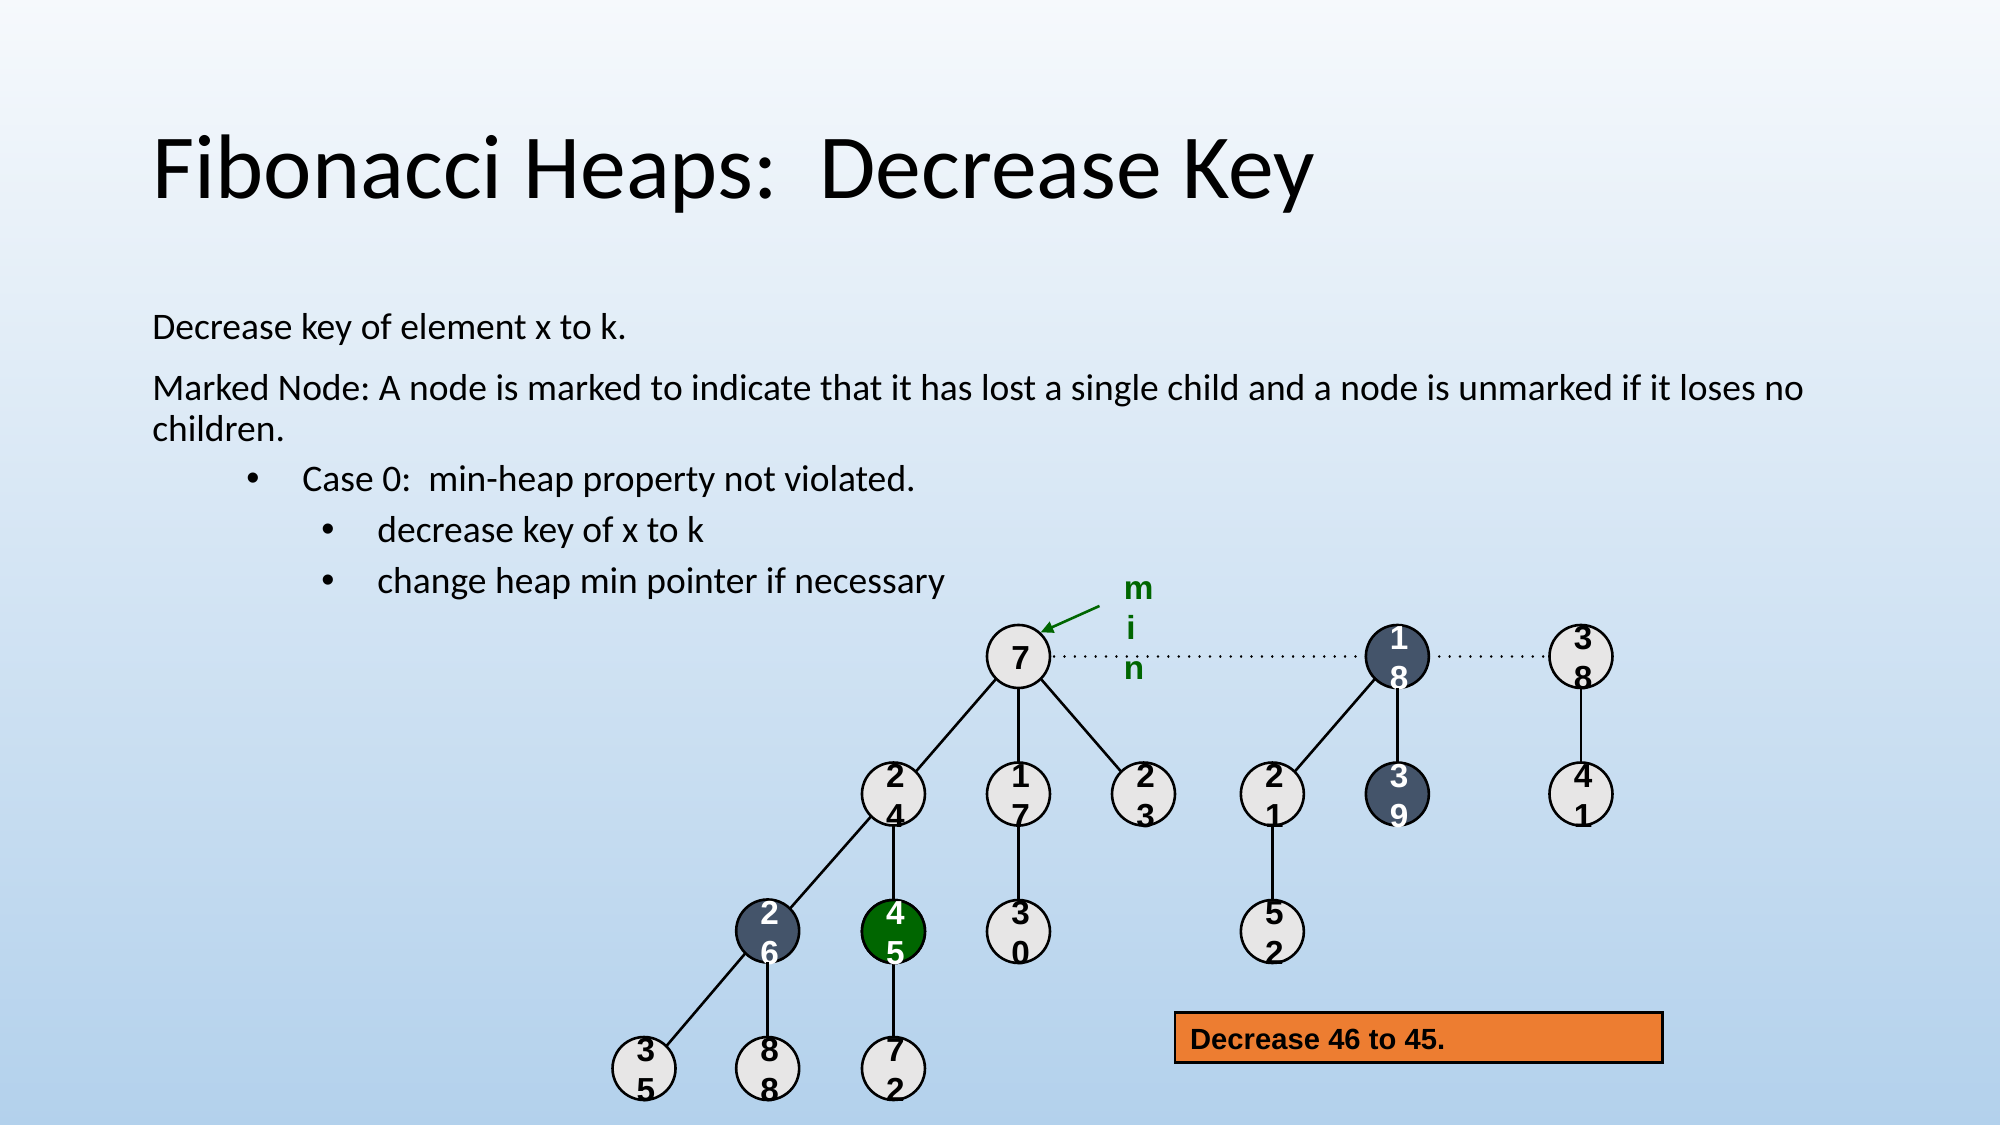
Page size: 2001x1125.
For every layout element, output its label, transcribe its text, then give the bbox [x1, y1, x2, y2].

text_box 18 [1365, 624, 1429, 688]
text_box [1040, 678, 1122, 772]
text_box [665, 953, 746, 1047]
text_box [1294, 678, 1376, 772]
text_box 35 [612, 1037, 676, 1101]
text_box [1040, 605, 1100, 633]
text_box 26 [736, 899, 800, 963]
title Fibonacci Heaps: Decrease Key [137, 59, 1863, 278]
text_box 24 [861, 762, 925, 826]
text_box 72 [861, 1037, 925, 1101]
text_box 17 [986, 762, 1051, 826]
text_box 38 [1549, 624, 1613, 688]
text_box 88 [736, 1037, 800, 1101]
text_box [789, 816, 872, 909]
text_box min [1099, 574, 1163, 638]
text_box 23 [1112, 762, 1176, 826]
text_box 39 [1365, 762, 1429, 826]
text_box 41 [1549, 762, 1613, 826]
text_box Decrease 46 to 45. [1175, 1012, 1663, 1063]
text_box 7 [986, 624, 1050, 688]
text_box 45 [861, 900, 925, 963]
text_box 52 [1240, 900, 1304, 964]
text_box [915, 678, 997, 772]
text_box 30 [986, 900, 1051, 964]
list Decrease key of element x to k. Marked Node: A node is marked to indicate that it has lost a single child and a node is unmarked if it loses no children. Case 0: min-heap property not violated. decrease key of x to k change heap min pointer if necessary [137, 299, 1863, 1014]
text_box 21 [1240, 762, 1304, 826]
